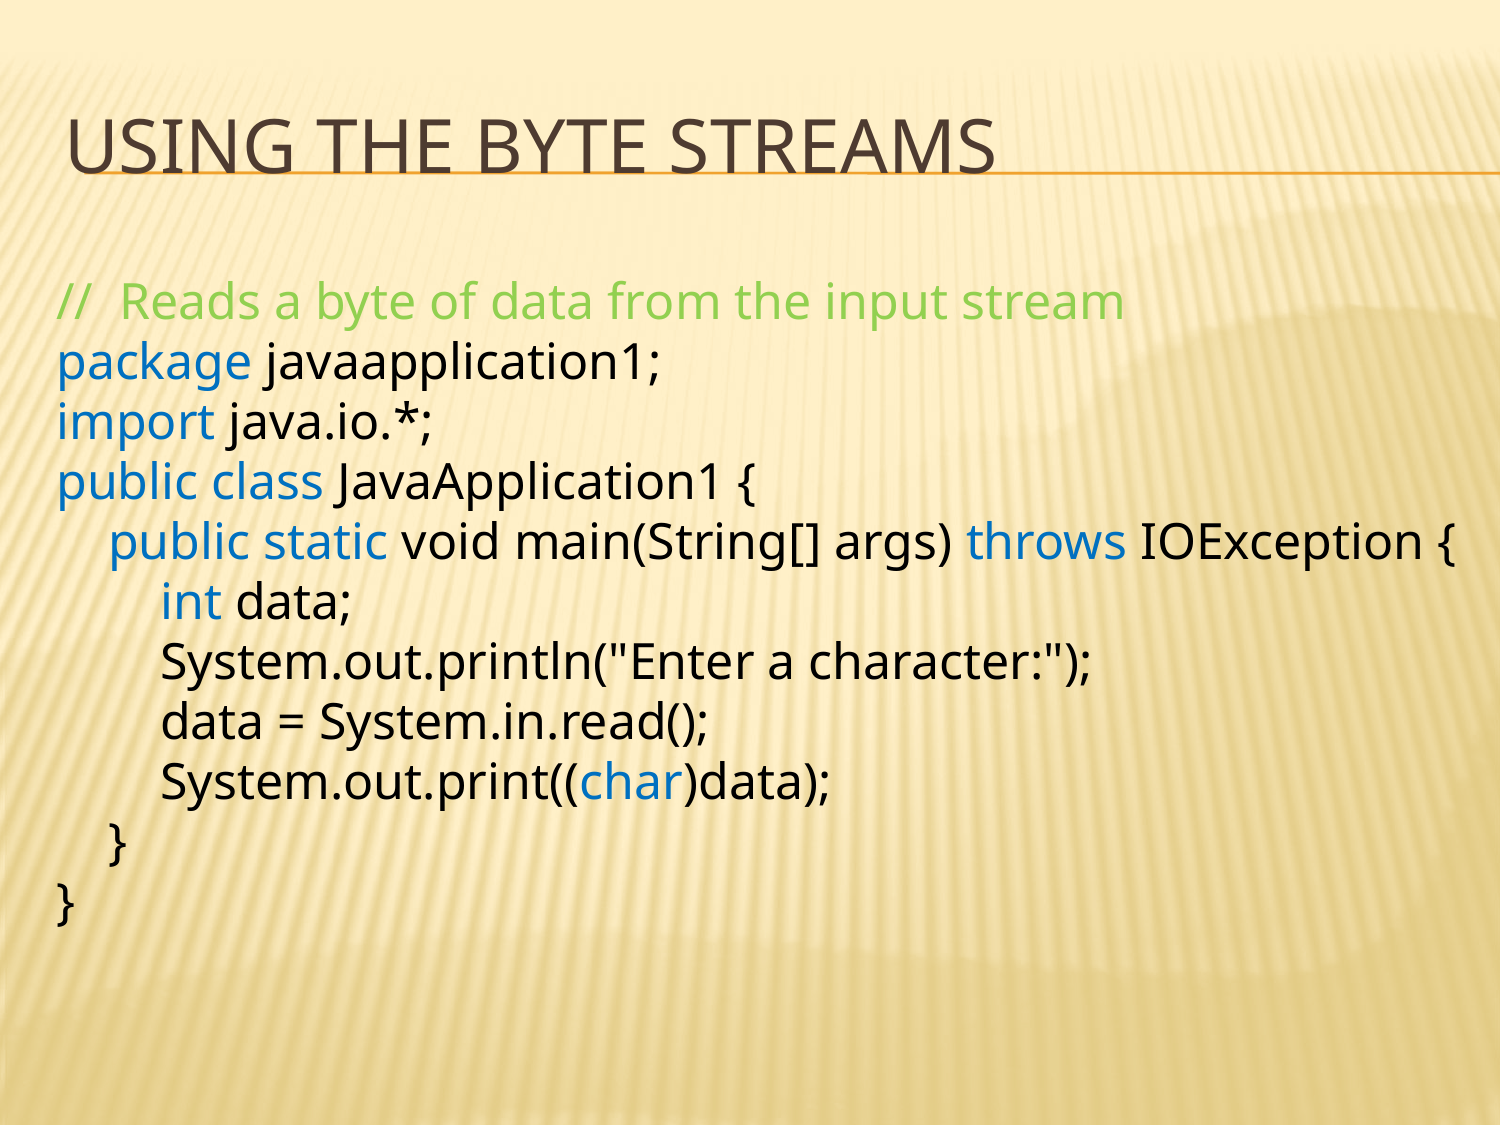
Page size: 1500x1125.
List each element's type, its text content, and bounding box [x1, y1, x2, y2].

title Using the byte streams [49, 75, 1475, 213]
text_box // Reads a byte of data from the input stream package javaapplication1; import java.io.*; public class JavaApplication1 { public static void main(String[] args) throws IOException { int data; System.out.println("Enter a character:"); data = System.in.read(); System.out.print((char)data); } } [41, 262, 1472, 938]
